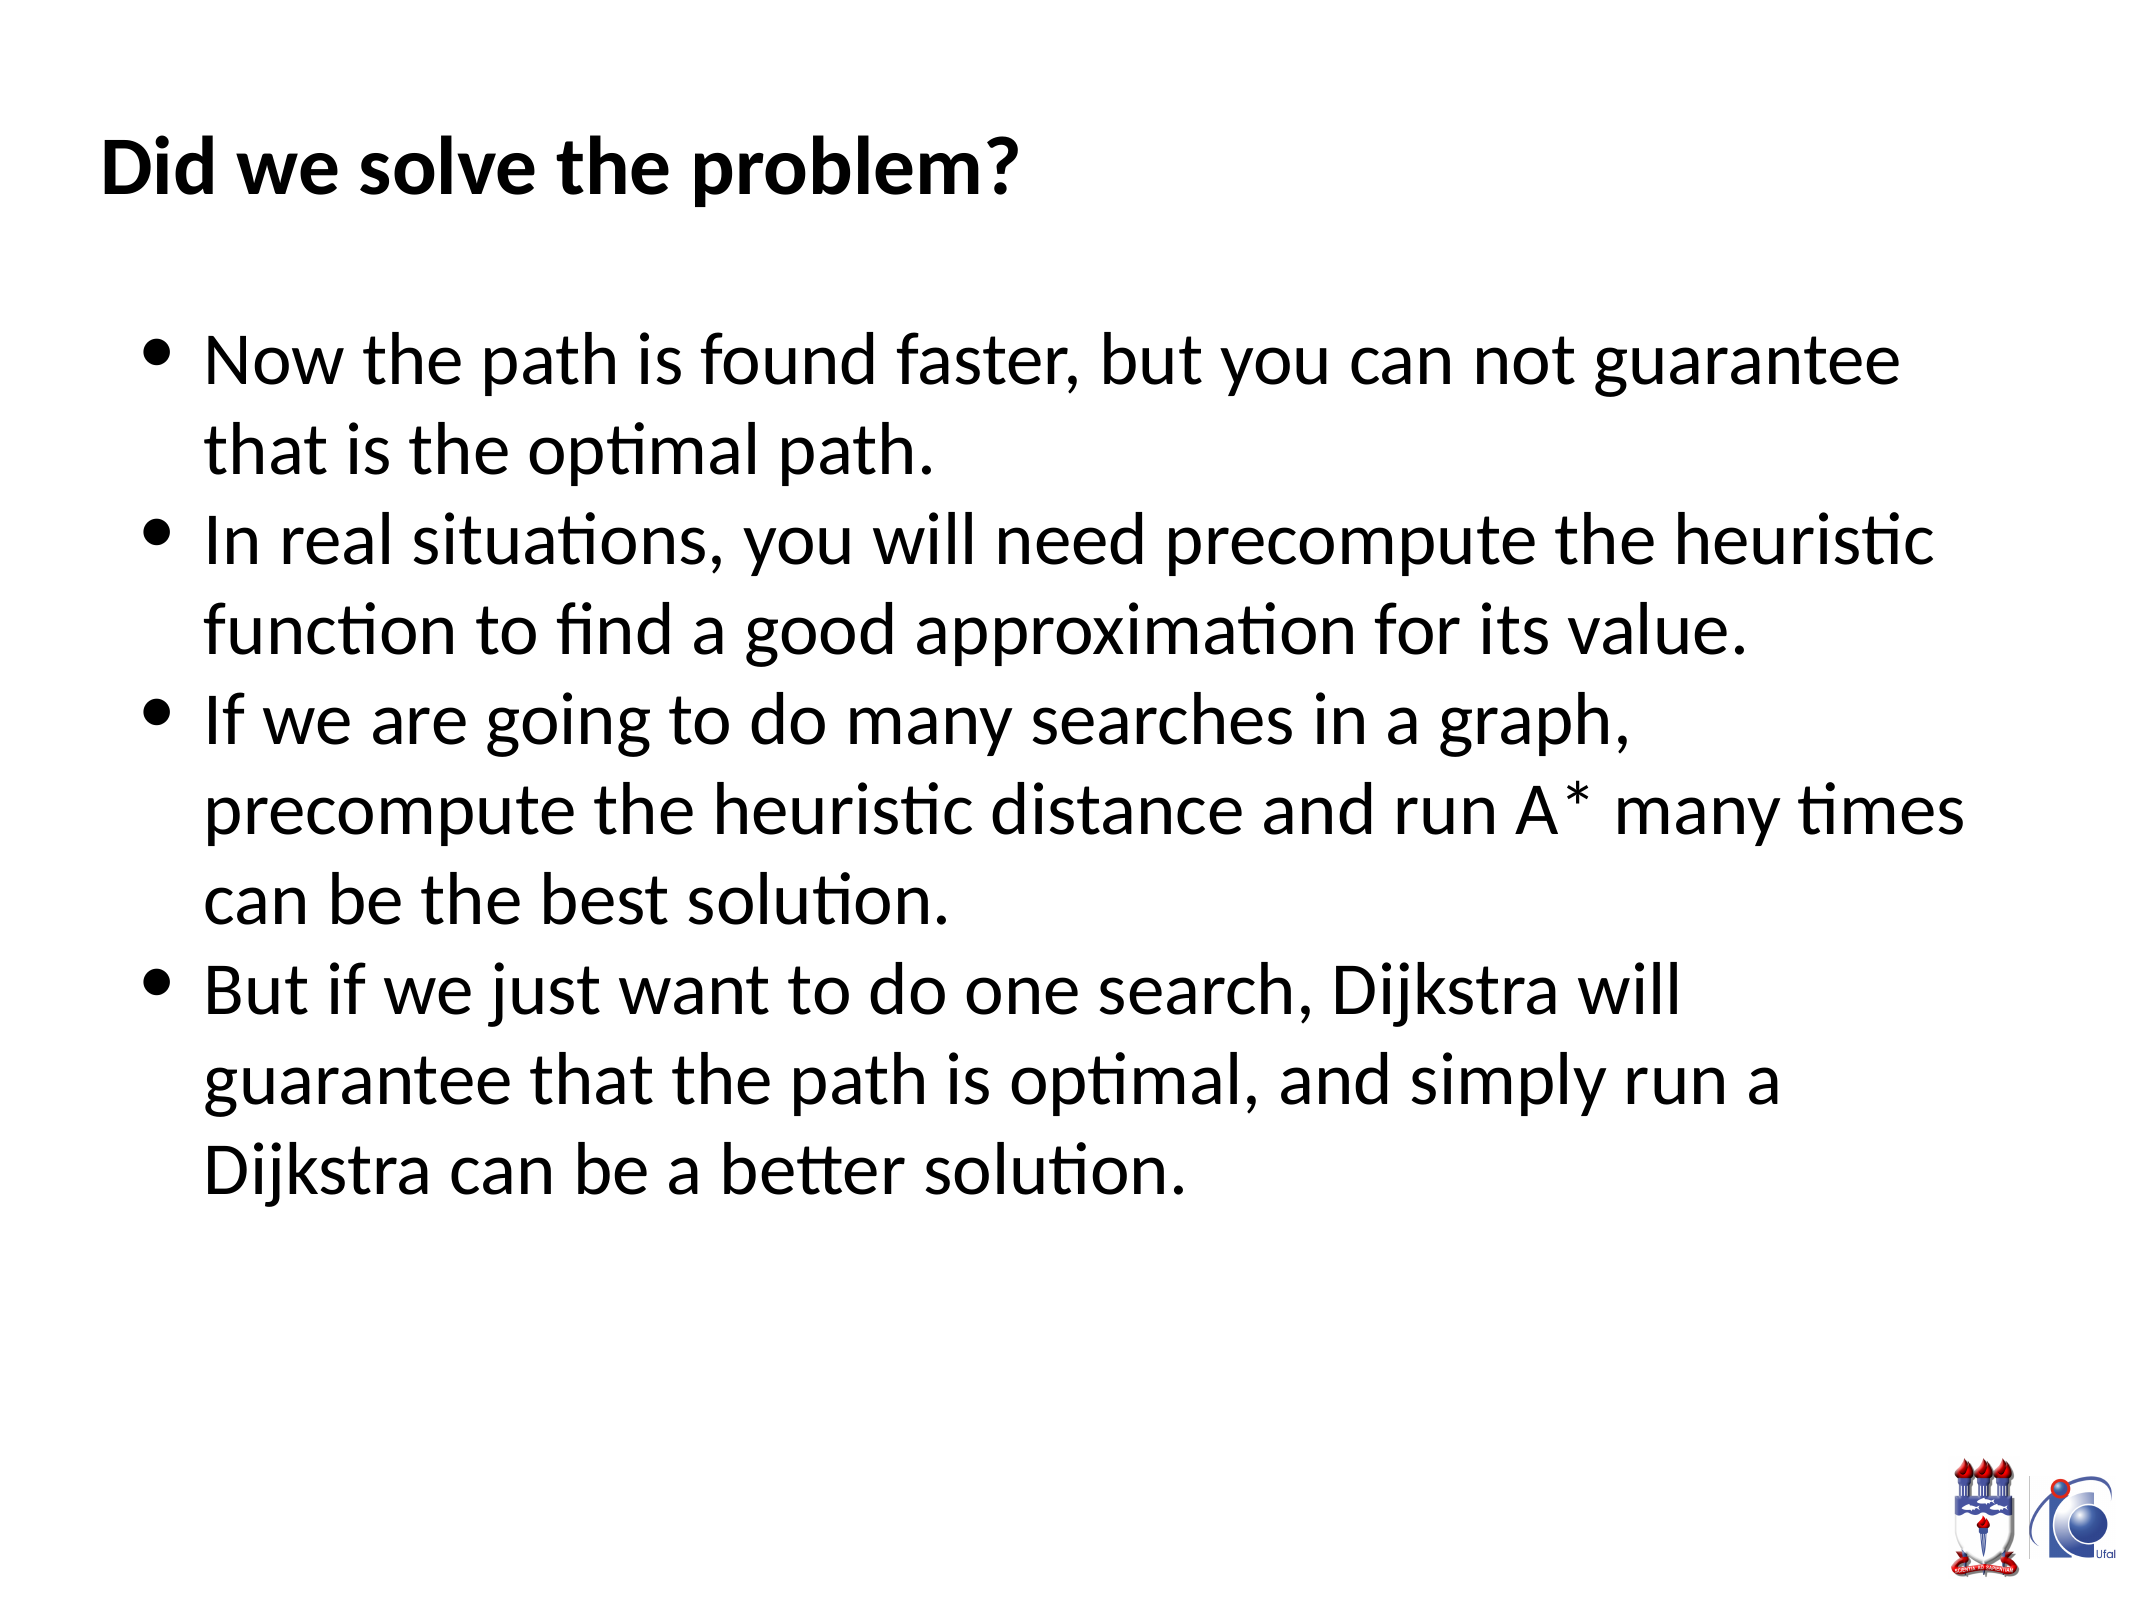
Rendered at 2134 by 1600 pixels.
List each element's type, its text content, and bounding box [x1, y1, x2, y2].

list Now the path is found faster, but you can not guarantee that is the optimal path. In real situations, you will need precompute the heuristic function to find a good approximation for its value. If we are going to do many searches in a graph, precompute the heuristic distance and run A* many times can be the best solution. But if we just want to do one search, Dijkstra will guarantee that the path is optimal, and simply run a Dijkstra can be a better solution. [120, 301, 1981, 1493]
title Did we solve the problem? [92, 72, 2042, 250]
picture [2028, 1476, 2116, 1559]
picture [1948, 1456, 2020, 1579]
